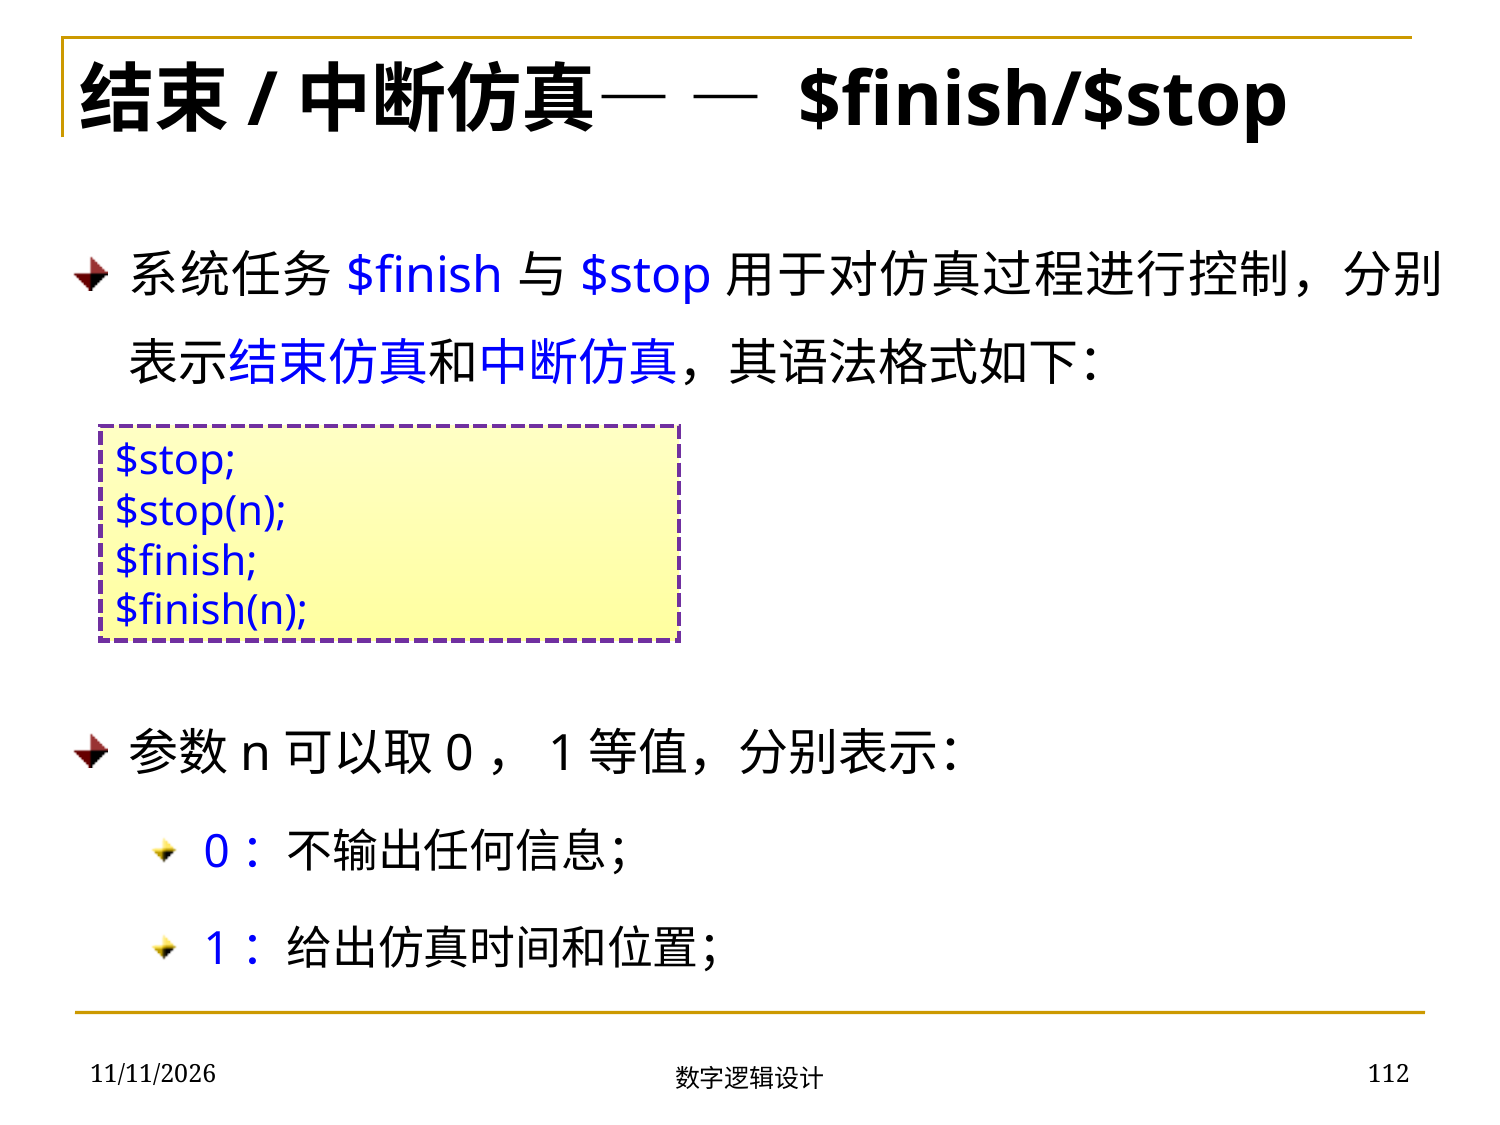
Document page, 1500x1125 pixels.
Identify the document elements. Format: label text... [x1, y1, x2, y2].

slide_number 112 [1074, 1023, 1426, 1100]
text_box $stop; $stop(n); $finish; $finish(n); [100, 425, 680, 641]
footer 数字逻辑设计 [512, 1024, 988, 1101]
picture [72, 732, 108, 768]
picture [147, 833, 180, 866]
text_box 系统任务$finish与$stop用于对仿真过程进行控制，分别表示结束仿真和中断仿真，其语法格式如下： 参数n可以取0，1等值，分别表示： 0：不输出任何信息； 1：给出仿真时间和位置； [57, 208, 1459, 409]
text_box 结束/中断仿真— — $finish/$stop [64, 42, 1500, 148]
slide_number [74, 1023, 426, 1100]
picture [72, 255, 108, 291]
picture [147, 930, 180, 963]
